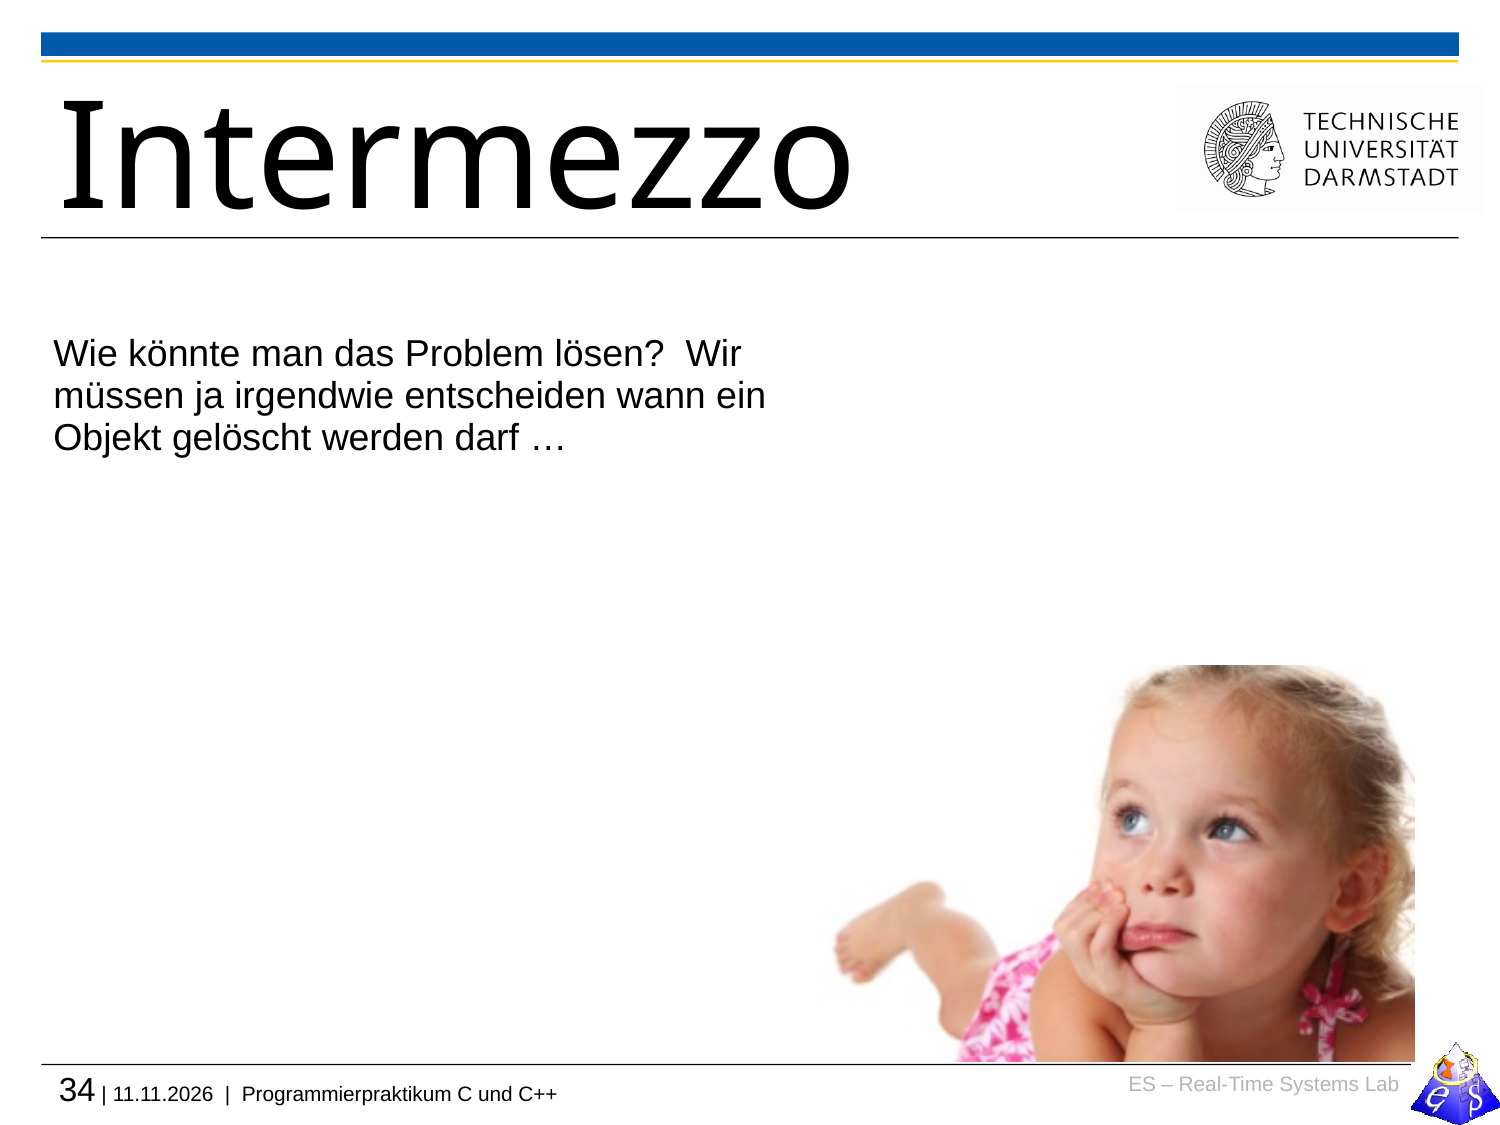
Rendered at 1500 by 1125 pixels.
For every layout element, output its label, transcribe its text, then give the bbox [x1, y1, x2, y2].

text_box Wie könnte man das Problem lösen? Wir müssen ja irgendwie entscheiden wann ein Objekt gelöscht werden darf … [38, 325, 883, 467]
picture [1187, 84, 1483, 214]
picture [815, 664, 1500, 1125]
title Intermezzo [58, 80, 1187, 218]
